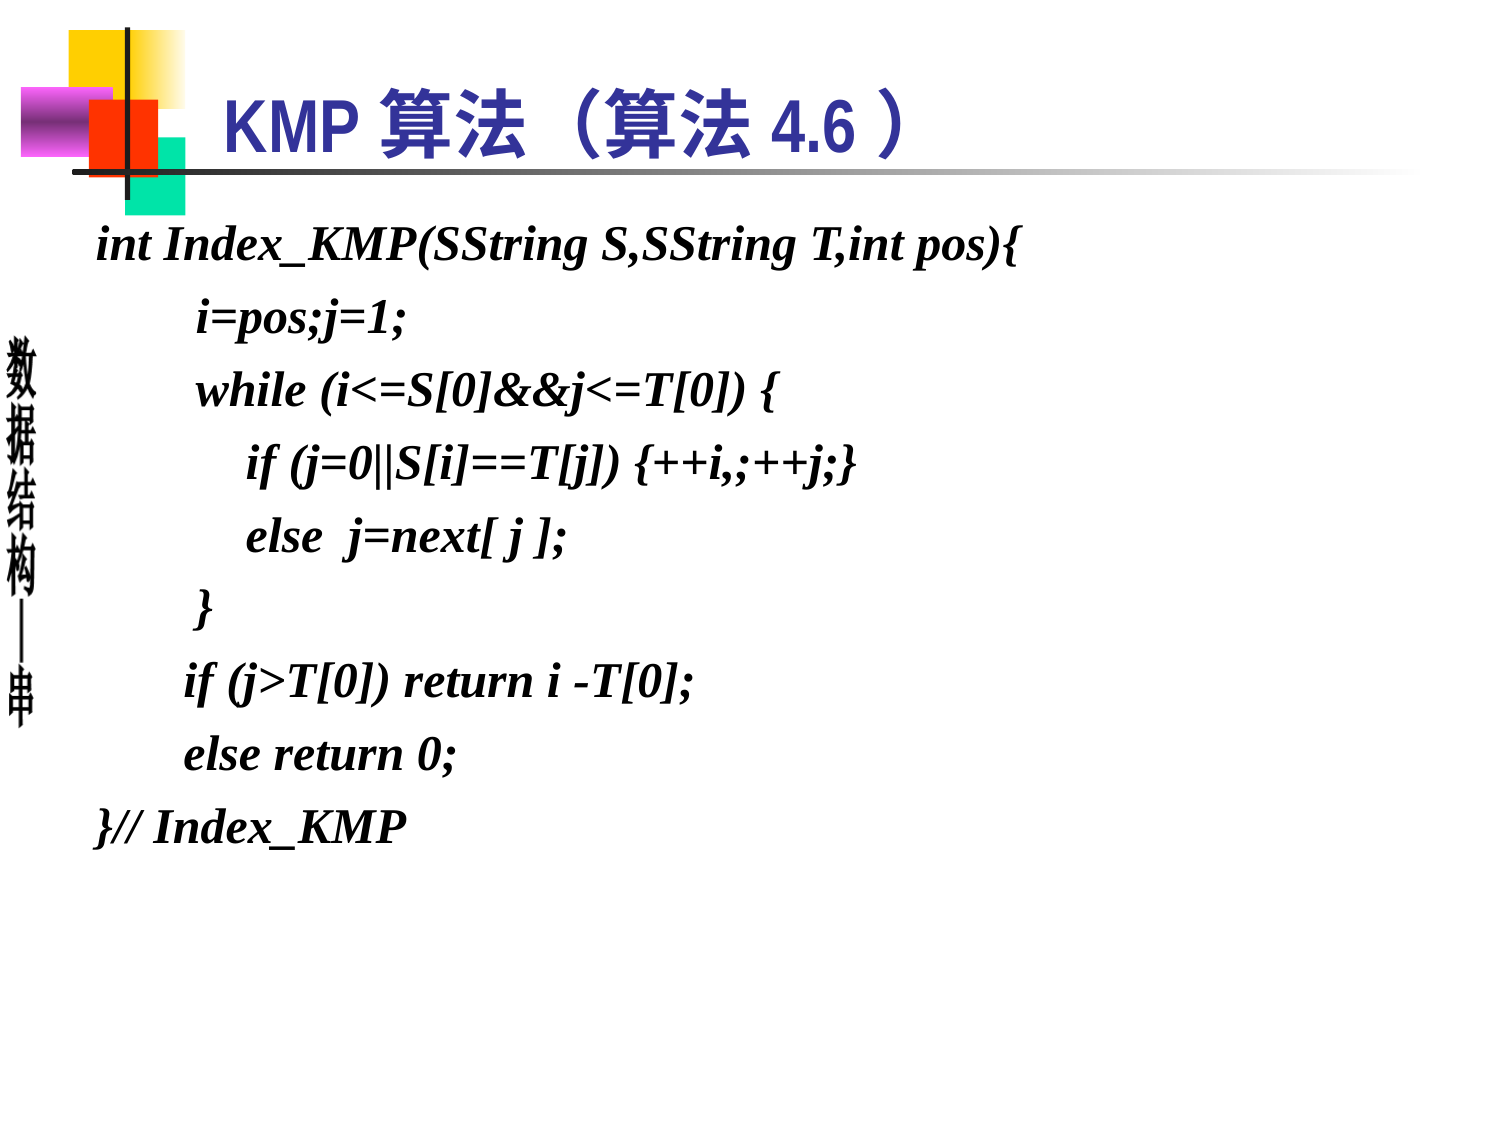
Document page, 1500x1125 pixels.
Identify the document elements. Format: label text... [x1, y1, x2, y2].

title KMP算法（算法4.6） [208, 37, 1488, 176]
picture [5, 334, 37, 729]
list int Index_KMP(SString S,SString T,int pos){ i=pos;j=1; while (i<=S[0]&&j<=T[0]) { if (j=0||S[i]==T[j]) {++i,;++j;} else j=next[ j ]; } if (j>T[0]) return i -T[0]; else return 0; }// Index_KMP [80, 199, 1500, 1063]
